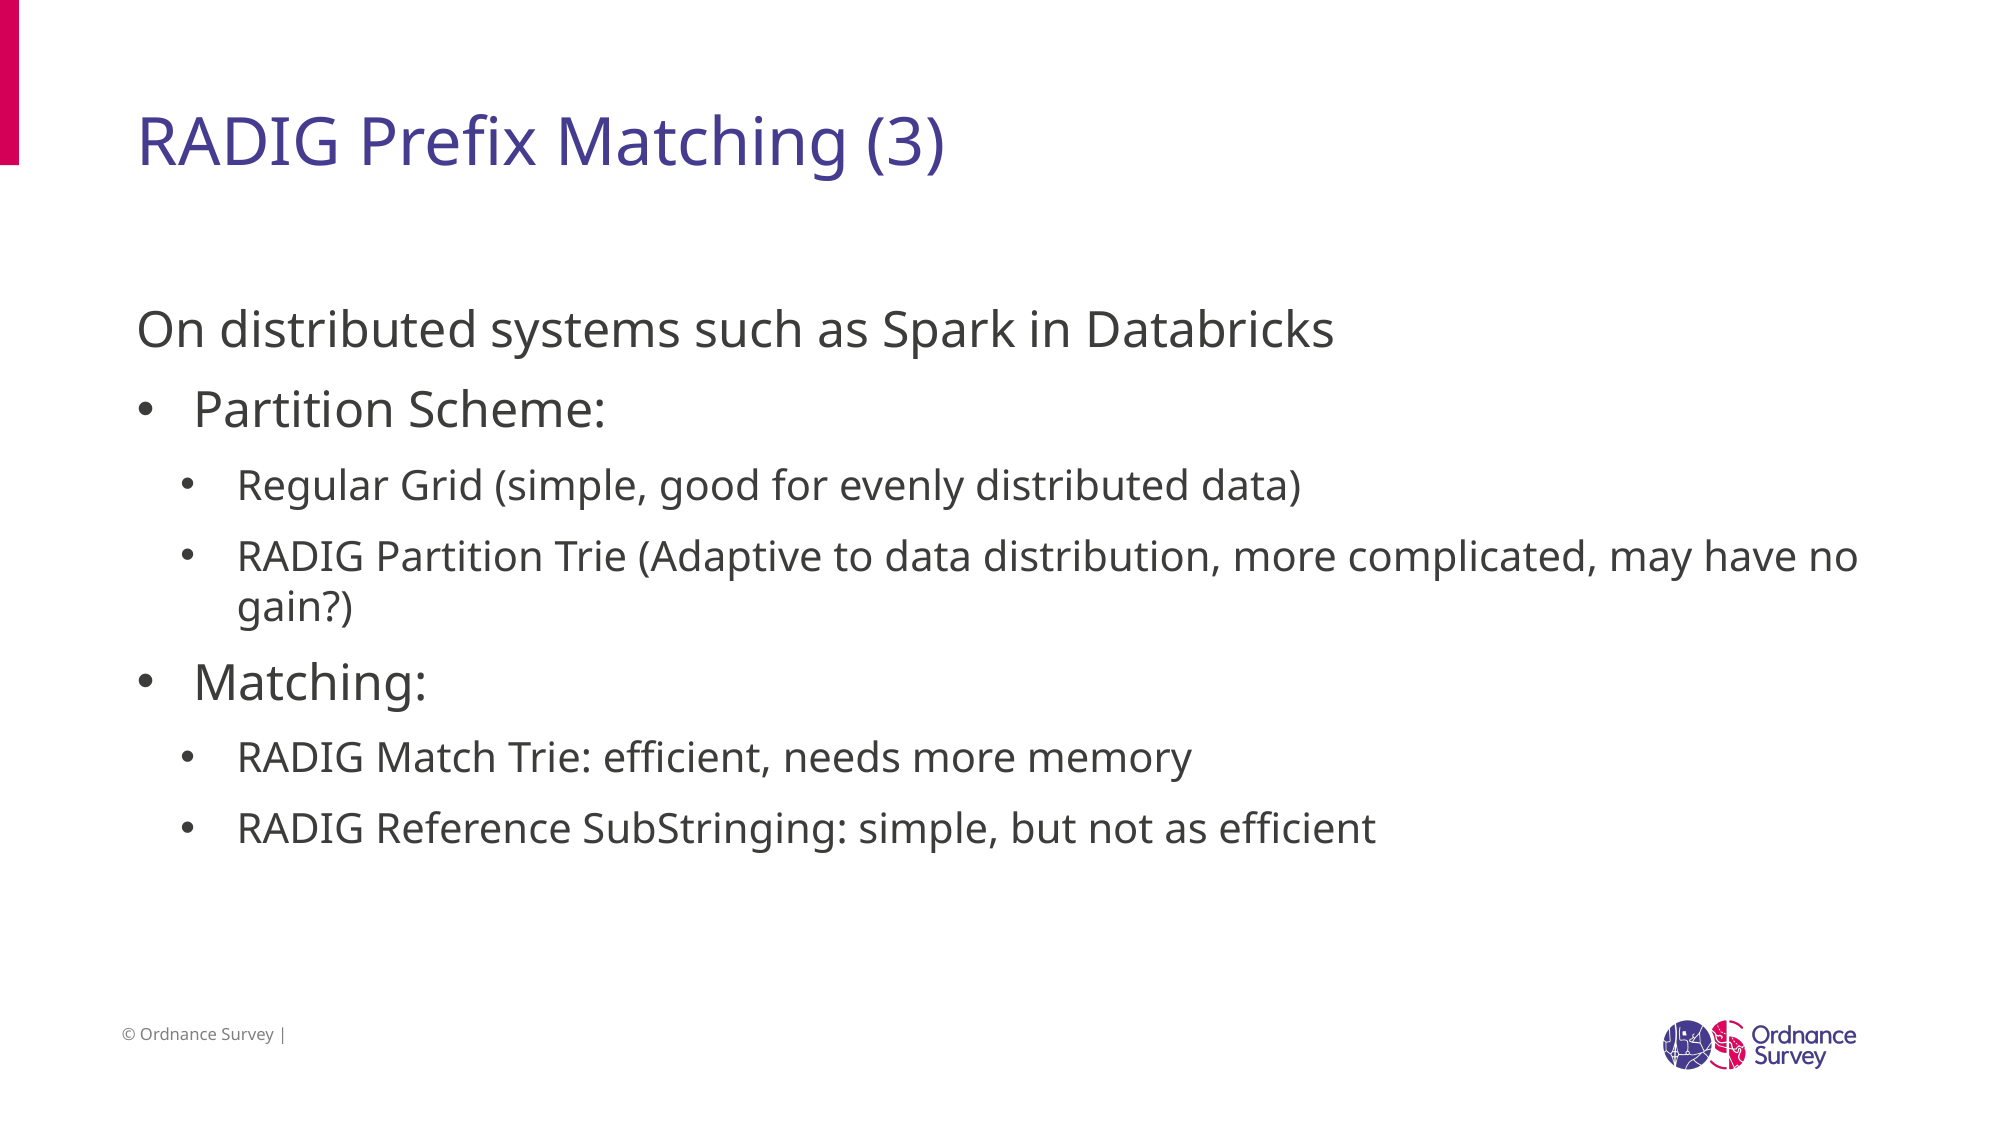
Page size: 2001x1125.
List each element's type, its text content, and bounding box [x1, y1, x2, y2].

list On distributed systems such as Spark in Databricks Partition Scheme: Regular Grid (simple, good for evenly distributed data) RADIG Partition Trie (Adaptive to data distribution, more complicated, may have no gain?) Matching: RADIG Match Trie: efficient, needs more memory RADIG Reference SubStringing: simple, but not as efficient [122, 289, 1880, 969]
picture [1661, 1017, 1858, 1071]
title RADIG Prefix Matching (3) [122, 100, 1880, 222]
